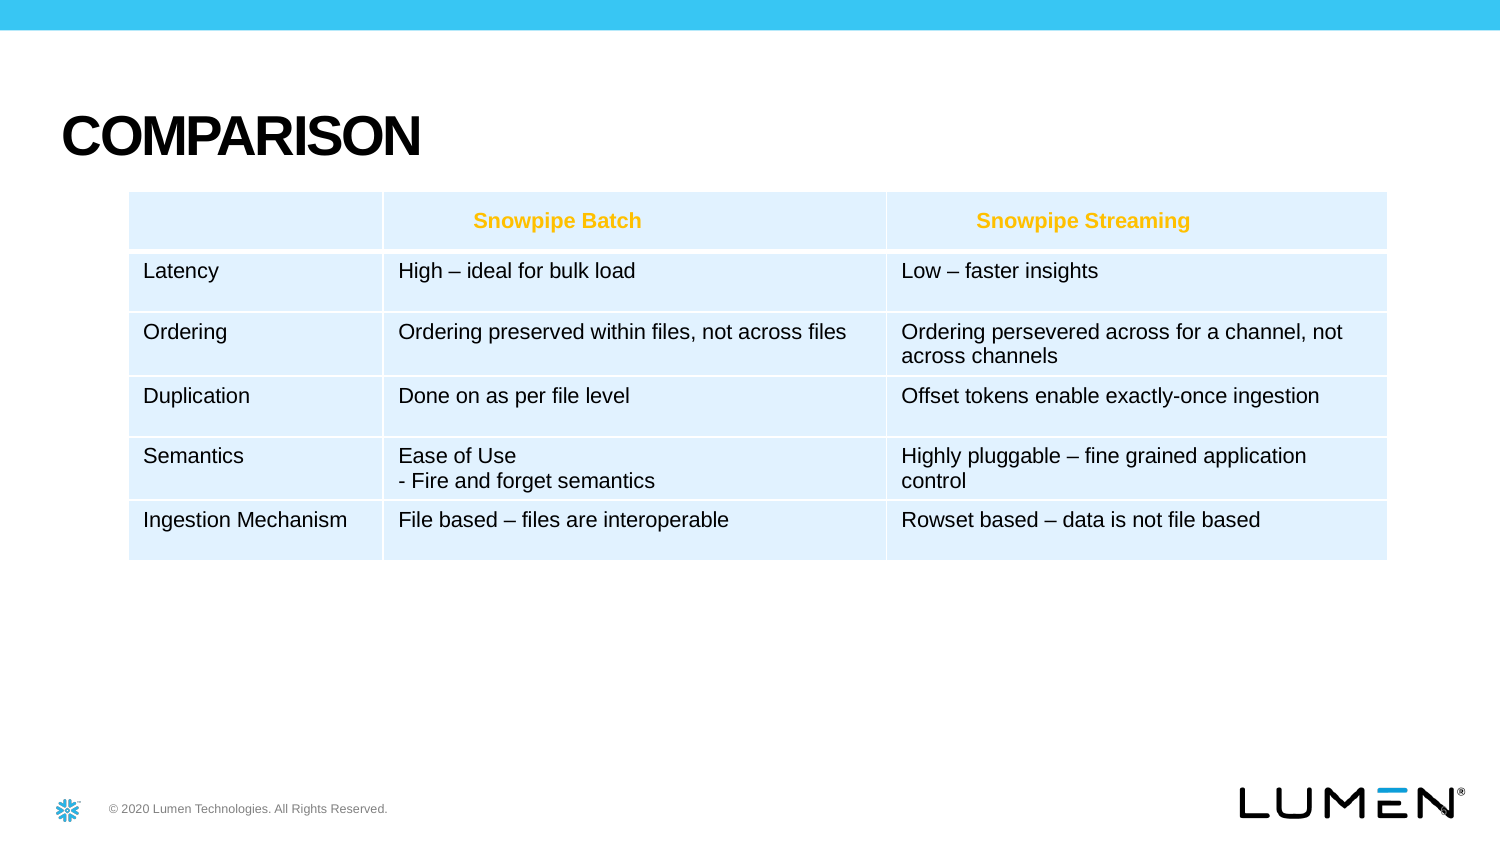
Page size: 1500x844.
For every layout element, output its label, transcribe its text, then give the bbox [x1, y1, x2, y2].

list comparison [46, 63, 1454, 176]
table_header Snowpipe Batch [384, 192, 886, 249]
table_header Snowpipe Streaming [887, 192, 1387, 249]
table_cell Ordering preserved within files, not across files [384, 313, 886, 375]
slide_number 6 [1420, 780, 1463, 826]
table_cell Semantics [129, 438, 382, 499]
table_cell Duplication [129, 377, 382, 436]
table_cell Low – faster insights [887, 254, 1387, 311]
table_cell Ordering persevered across for a channel, not across channels [887, 313, 1387, 375]
table_cell Highly pluggable – fine grained application control [887, 438, 1387, 499]
table_cell Latency [129, 254, 382, 311]
table_cell Done on as per file level [384, 377, 886, 436]
table_cell Offset tokens enable exactly-once ingestion [887, 377, 1387, 436]
table_cell Ingestion Mechanism [129, 501, 382, 560]
picture [55, 798, 82, 823]
table_cell Rowset based – data is not file based [887, 501, 1387, 560]
table_cell Ease of Use - Fire and forget semantics [384, 438, 886, 499]
table_cell Ordering [129, 313, 382, 375]
picture [1220, 767, 1484, 838]
table_cell File based – files are interoperable [384, 501, 886, 560]
table_cell High – ideal for bulk load [384, 254, 886, 311]
table_header [129, 192, 382, 249]
